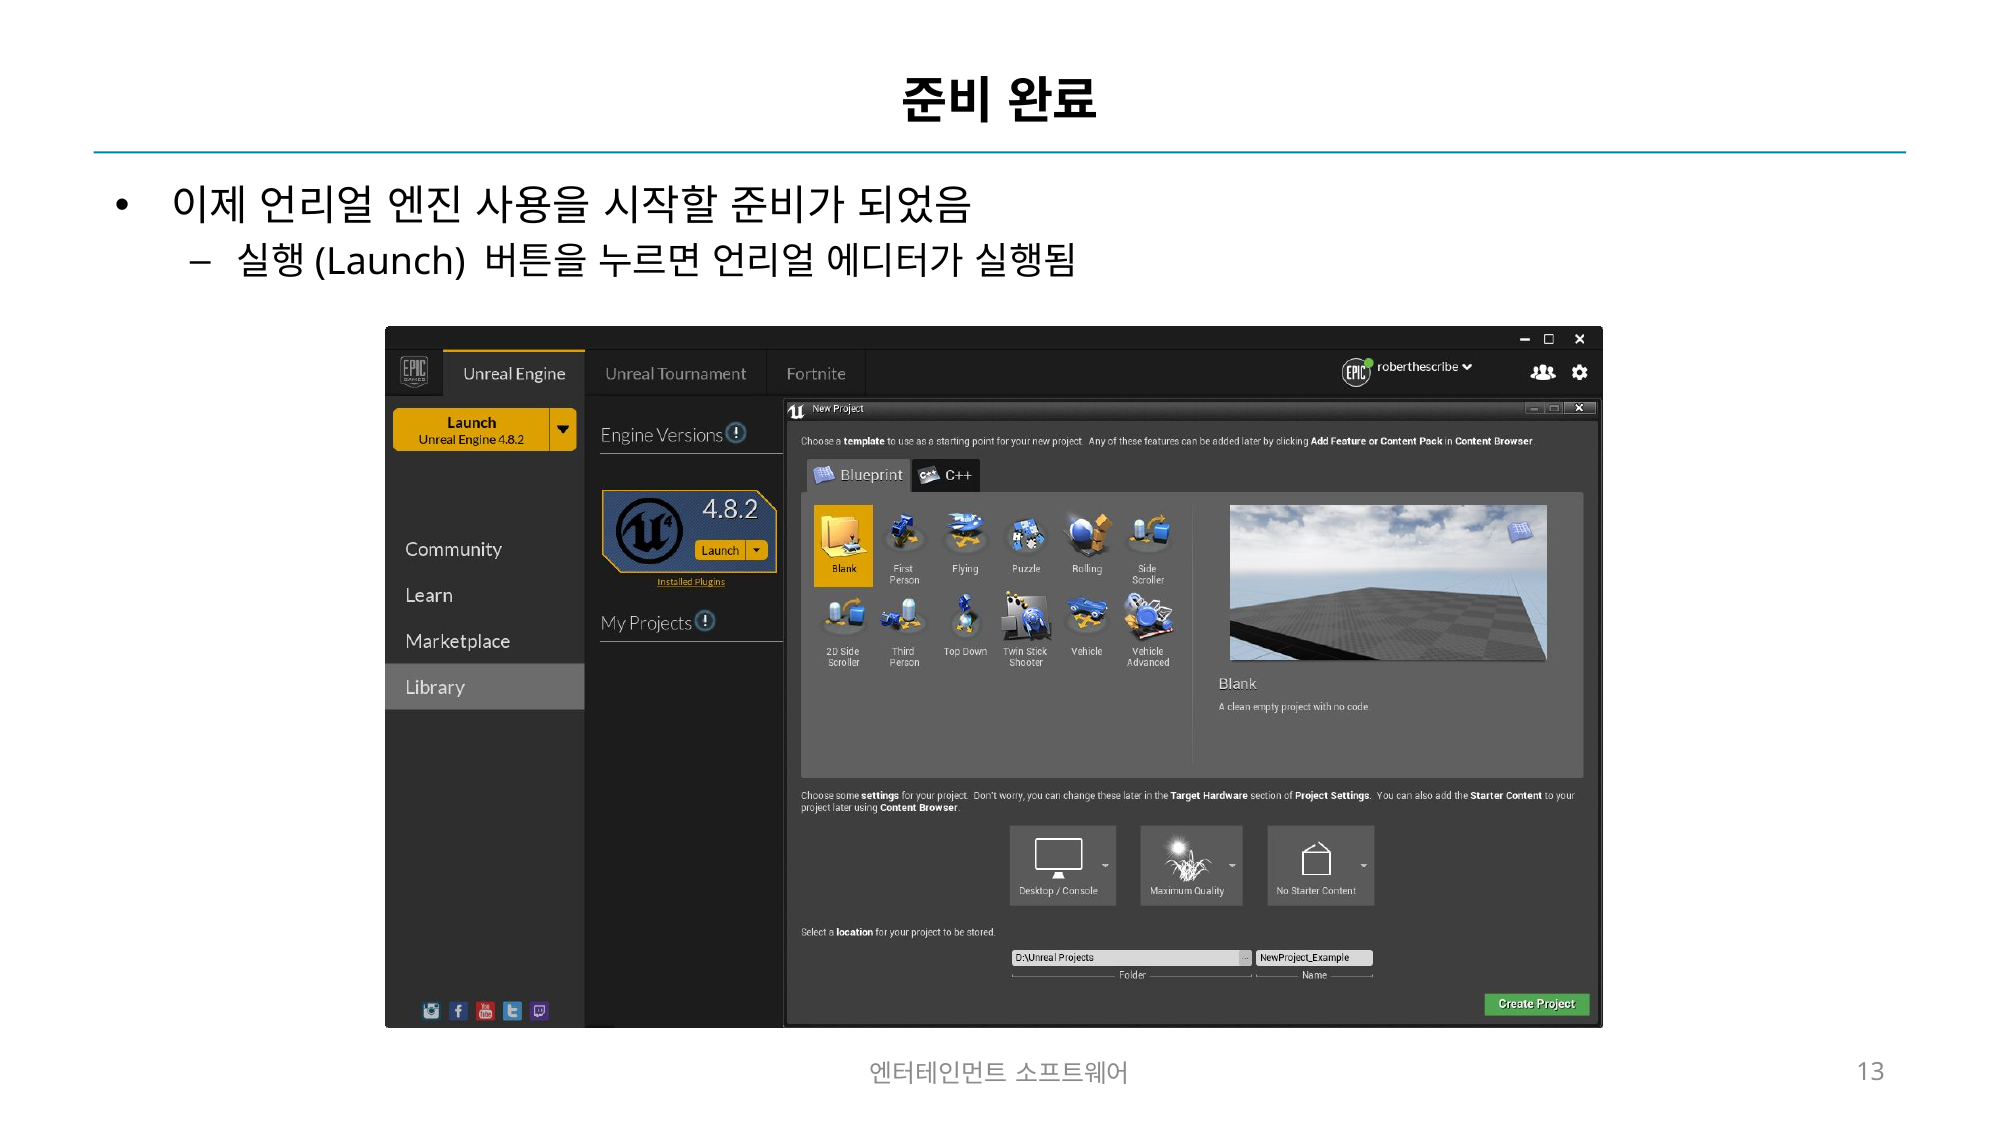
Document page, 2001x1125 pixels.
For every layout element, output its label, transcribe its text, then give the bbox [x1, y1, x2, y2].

picture [385, 325, 1603, 1028]
footer 엔터테인먼트 소프트웨어 [683, 1042, 1317, 1103]
title 준비 완료 [99, 44, 1901, 153]
slide_number 13 [1433, 1042, 1900, 1103]
list 이제 언리얼 엔진 사용을 시작할 준비가 되었음 실행(Launch) 버튼을 누르면 언리얼 에디터가 실행됨 [99, 171, 1901, 1032]
